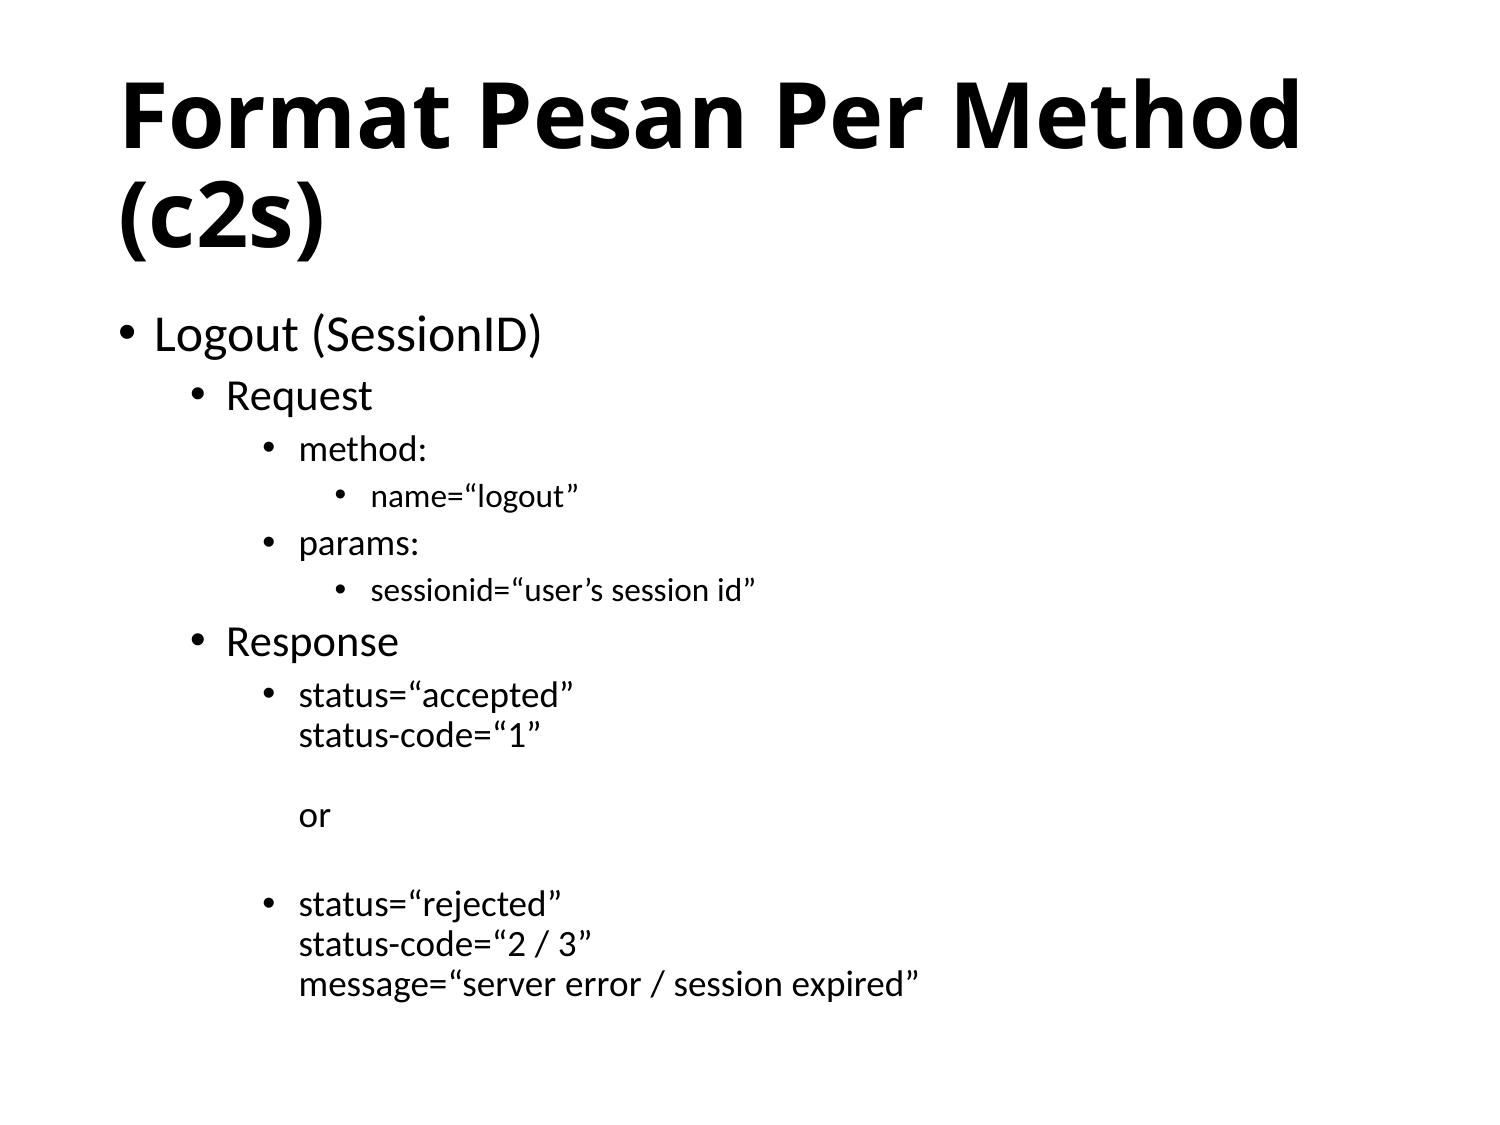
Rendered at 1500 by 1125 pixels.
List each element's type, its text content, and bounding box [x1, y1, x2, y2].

list Logout (SessionID) Request method: name=“logout” params: sessionid=“user’s session id” Response status=“accepted” status-code=“1” or status=“rejected” status-code=“2 / 3” message=“server error / session expired” [103, 299, 1397, 1014]
title Format Pesan Per Method (c2s) [103, 59, 1397, 278]
